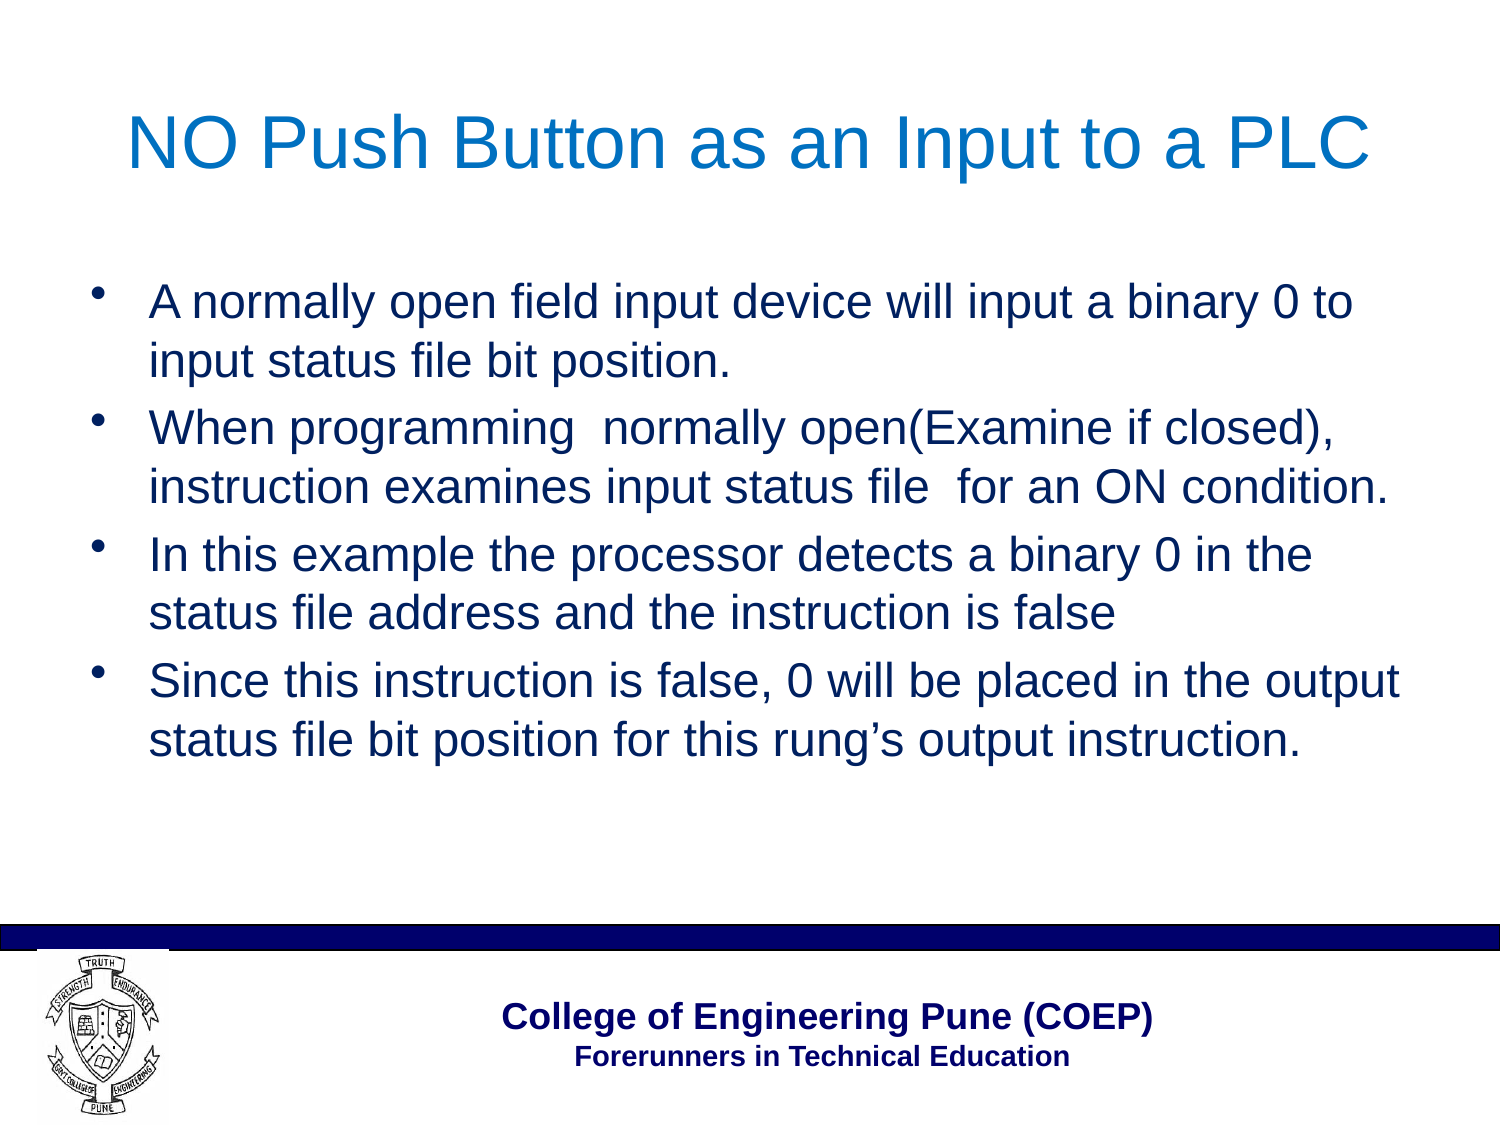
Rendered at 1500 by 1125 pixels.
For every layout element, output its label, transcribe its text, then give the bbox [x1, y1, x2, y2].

list A normally open field input device will input a binary 0 to input status file bit position. When programming normally open(Examine if closed), instruction examines input status file for an ON condition. In this example the processor detects a binary 0 in the status file address and the instruction is false Since this instruction is false, 0 will be placed in the output status file bit position for this rung’s output instruction. [74, 262, 1426, 813]
title NO Push Button as an Input to a PLC [74, 44, 1426, 233]
